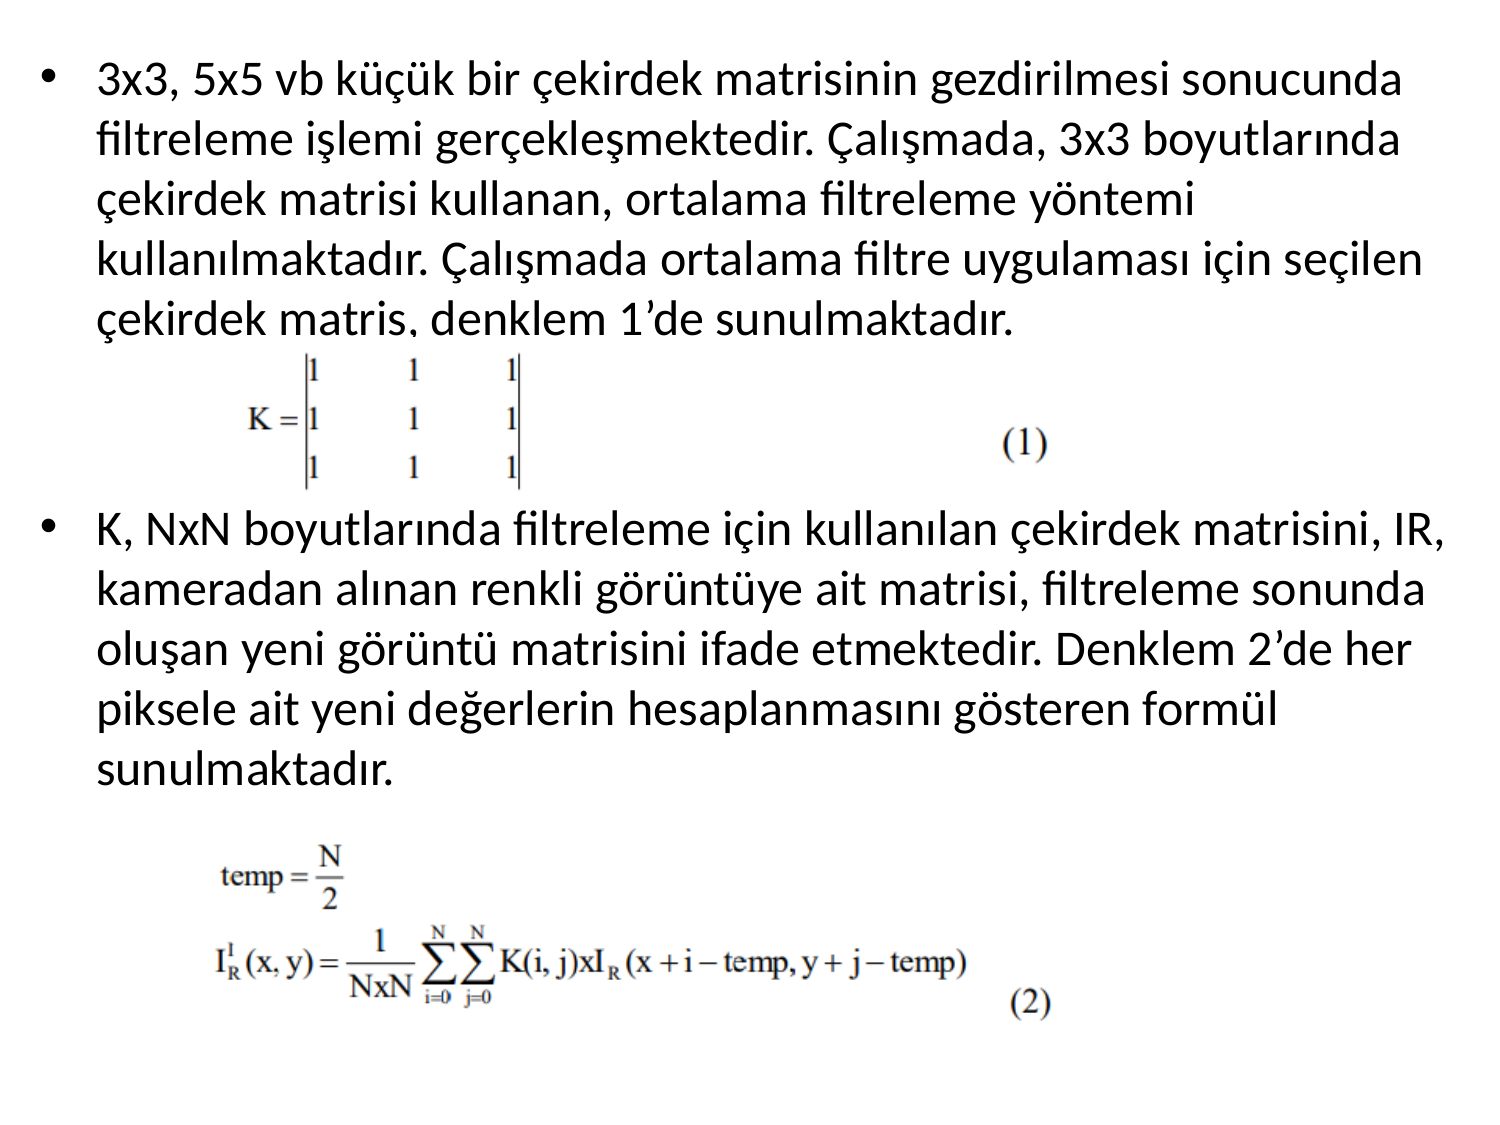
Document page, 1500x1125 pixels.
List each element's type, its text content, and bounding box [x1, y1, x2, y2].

picture [237, 337, 1091, 505]
picture [137, 837, 1102, 1046]
list 3x3, 5x5 vb küçük bir çekirdek matrisinin gezdirilmesi sonucunda filtreleme işlemi gerçekleşmektedir. Çalışmada, 3x3 boyutlarında çekirdek matrisi kullanan, ortalama filtreleme yöntemi kullanılmaktadır. Çalışmada ortalama filtre uygulaması için seçilen çekirdek matris, denklem 1’de sunulmaktadır. K, NxN boyutlarında filtreleme için kullanılan çekirdek matrisini, IR, kameradan alınan renkli görüntüye ait matrisi, filtreleme sonunda oluşan yeni görüntü matrisini ifade etmektedir. Denklem 2’de her piksele ait yeni değerlerin hesaplanmasını gösteren formül sunulmaktadır. [24, 37, 1475, 1125]
